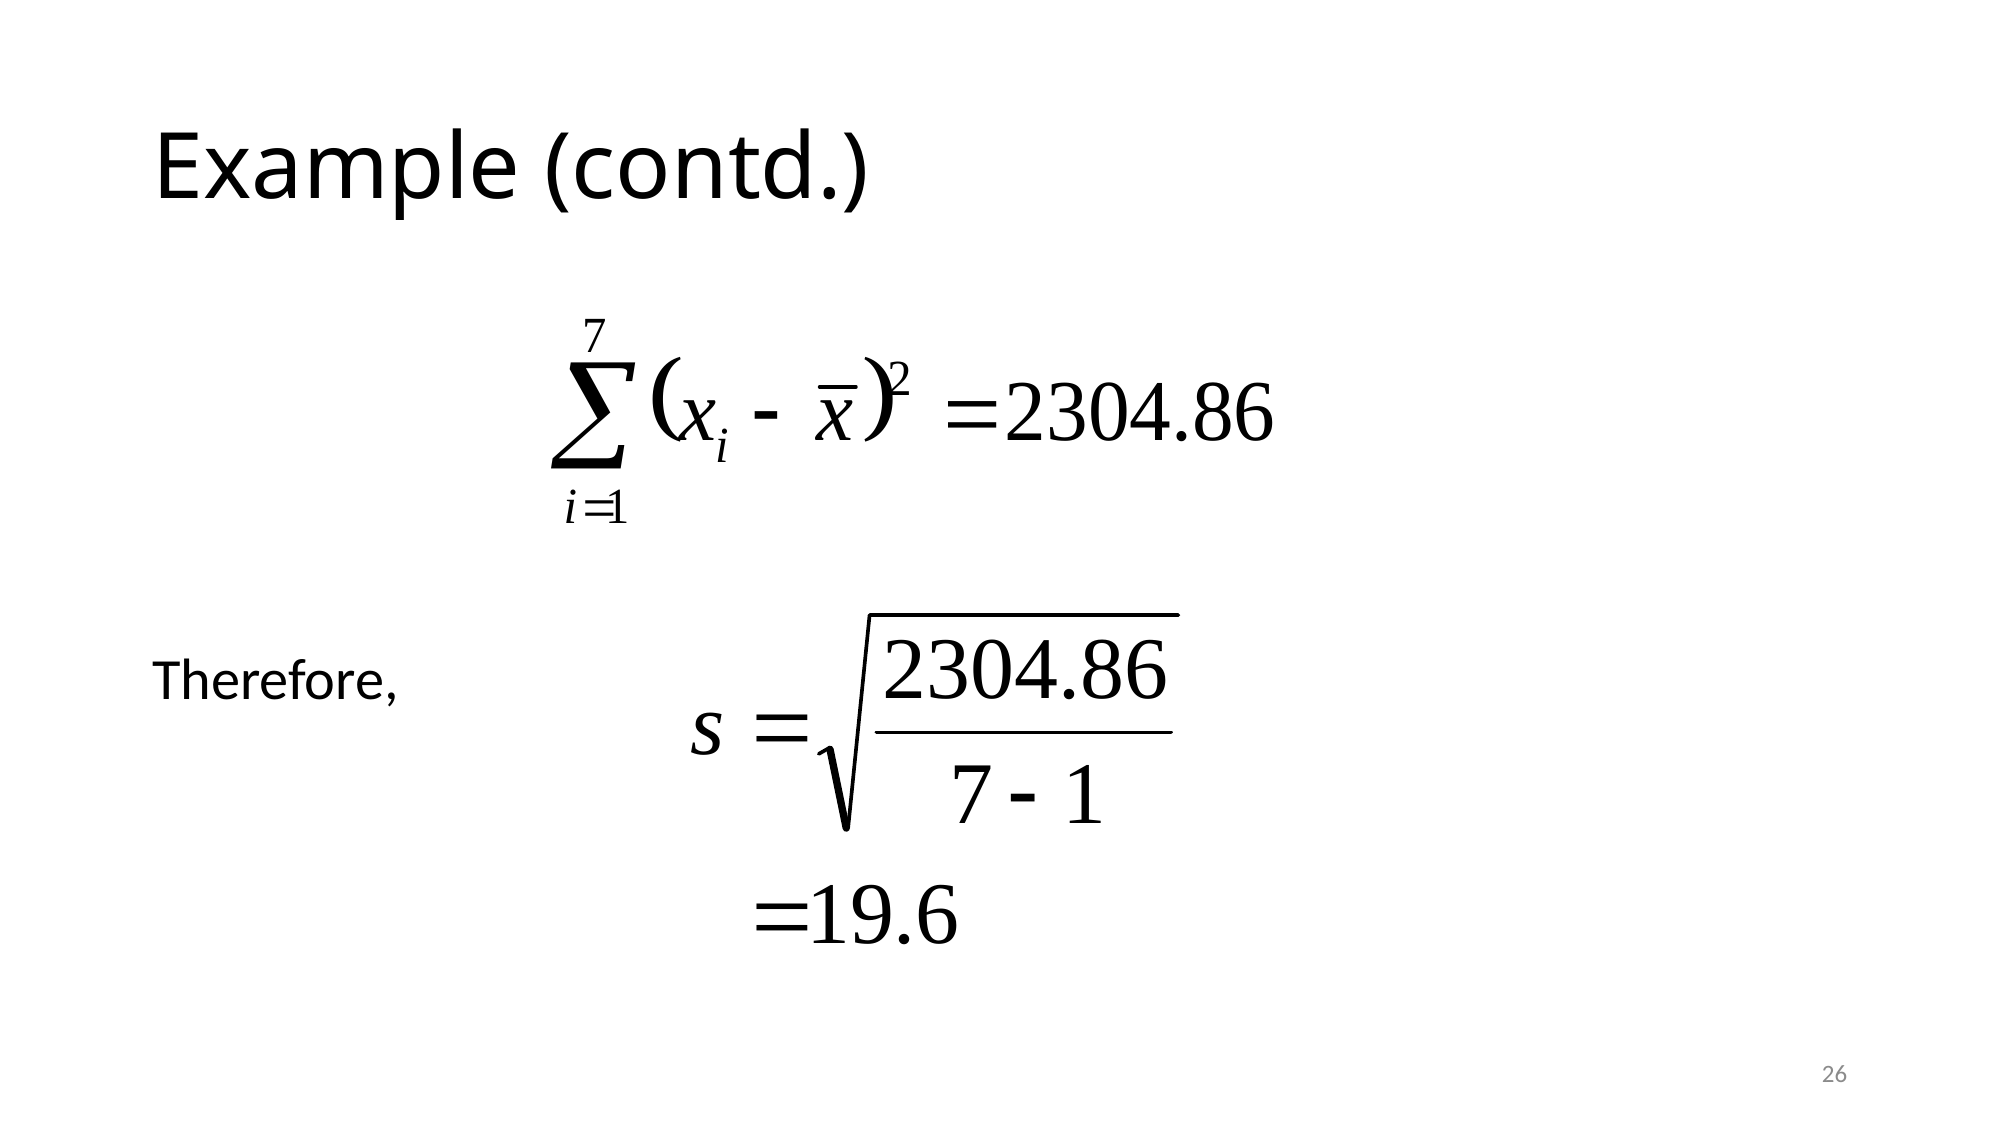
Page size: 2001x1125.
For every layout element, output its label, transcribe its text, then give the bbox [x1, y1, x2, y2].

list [538, 296, 1290, 542]
title Example (contd.) [137, 59, 1863, 278]
slide_number 26 [1412, 1042, 1863, 1103]
list Therefore, [137, 299, 1863, 1014]
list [675, 595, 1196, 963]
